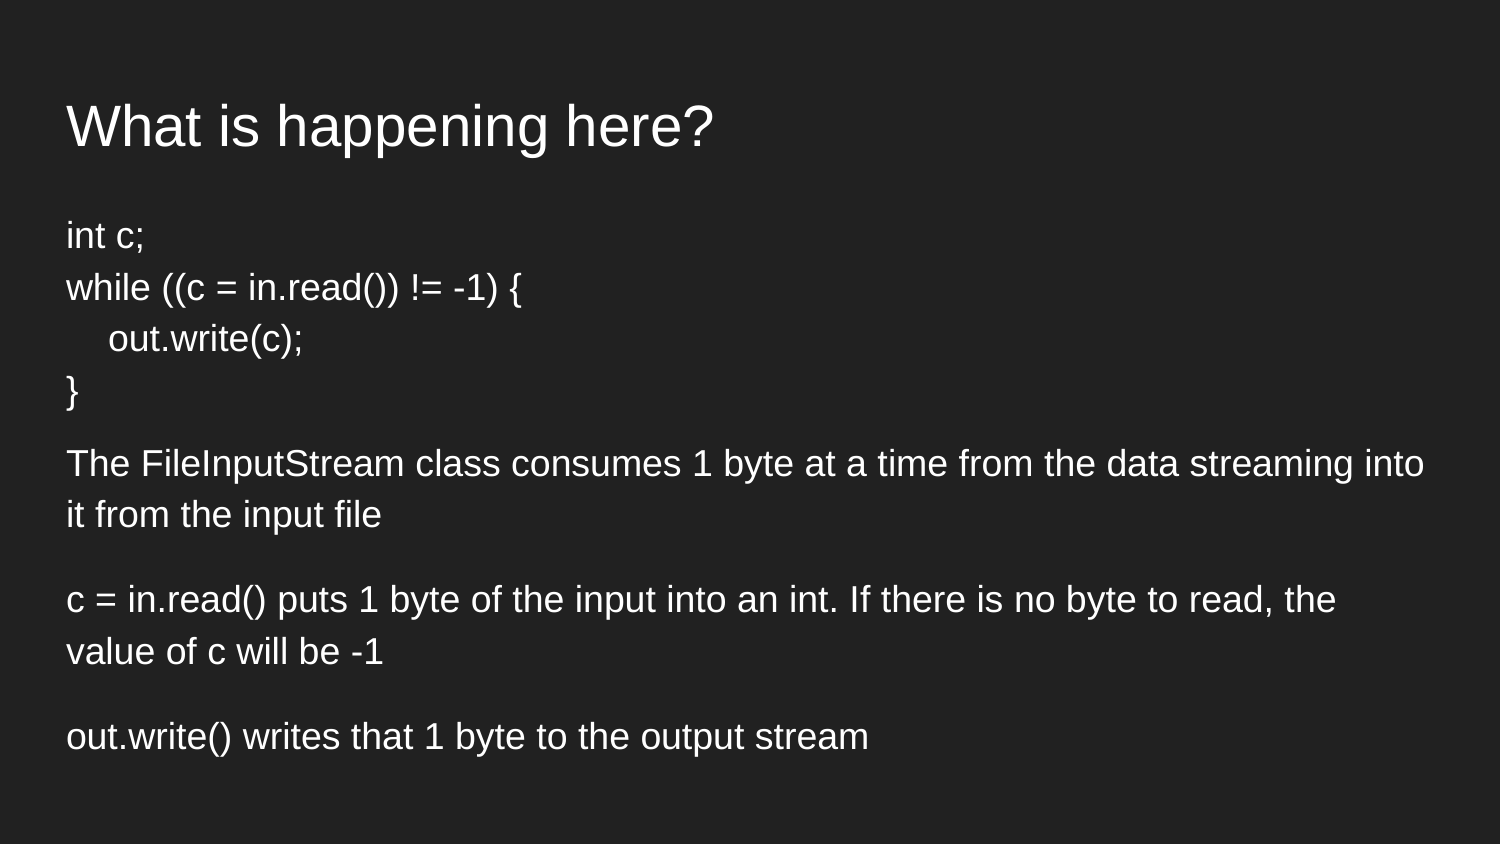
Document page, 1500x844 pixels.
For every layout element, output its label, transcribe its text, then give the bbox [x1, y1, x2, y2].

title What is happening here? [51, 72, 1449, 167]
list int c; while ((c = in.read()) != -1) { out.write(c); } The FileInputStream class consumes 1 byte at a time from the data streaming into it from the input file c = in.read() puts 1 byte of the input into an int. If there is no byte to read, the value of c will be -1 out.write() writes that 1 byte to the output stream [51, 189, 1449, 750]
